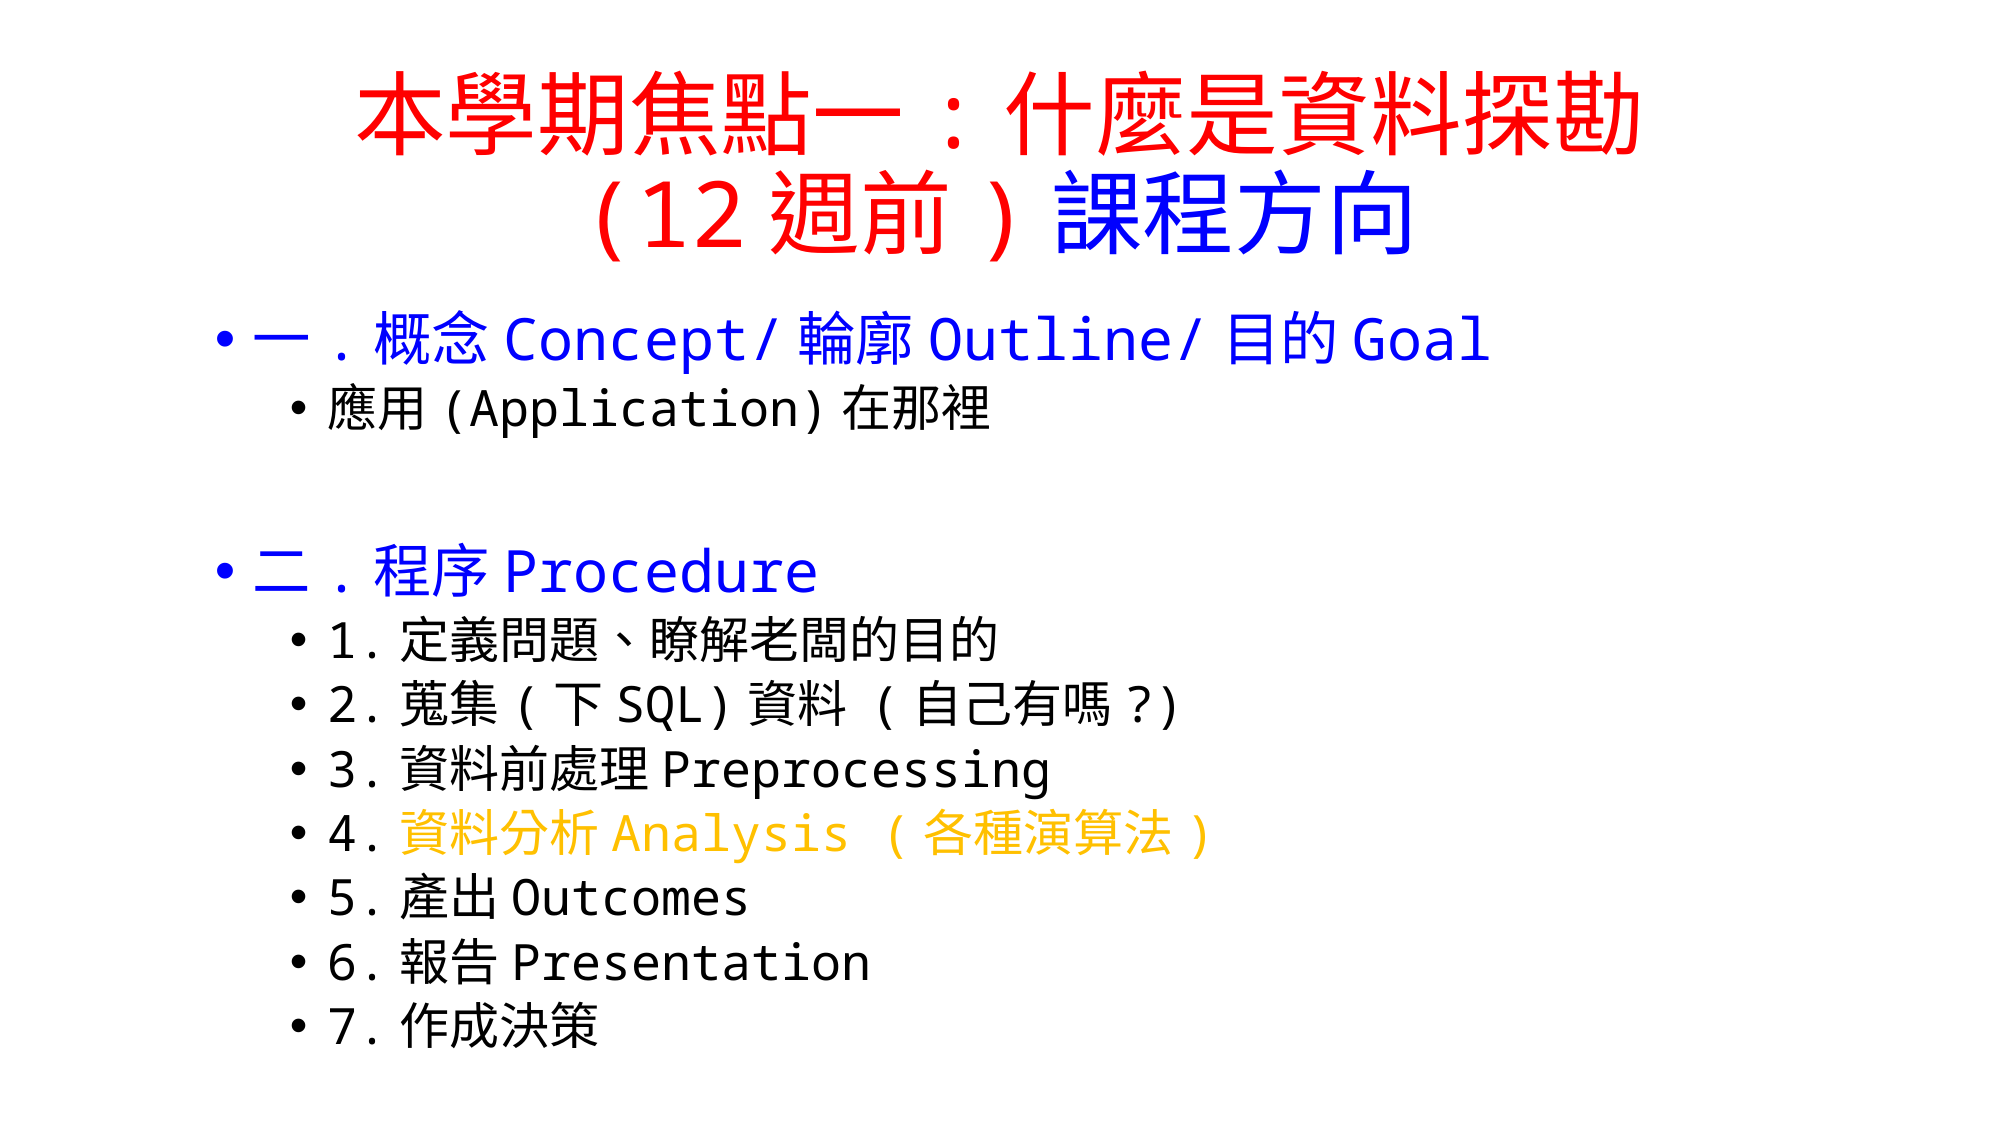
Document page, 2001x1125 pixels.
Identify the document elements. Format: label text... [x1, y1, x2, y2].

title 本學期焦點一:什麼是資料探勘 (12週前)課程方向 [137, 59, 1863, 278]
list 一.概念Concept/輪廓Outline/目的Goal 應用(Application)在那裡 二.程序Procedure 1.定義問題、瞭解老闆的目的 2.蒐集(下SQL)資料 (自己有嗎?) 3.資料前處理Preprocessing 4.資料分析Analysis (各種演算法) 5.產出Outcomes 6.報告Presentation 7.作成決策 [199, 302, 1925, 1075]
